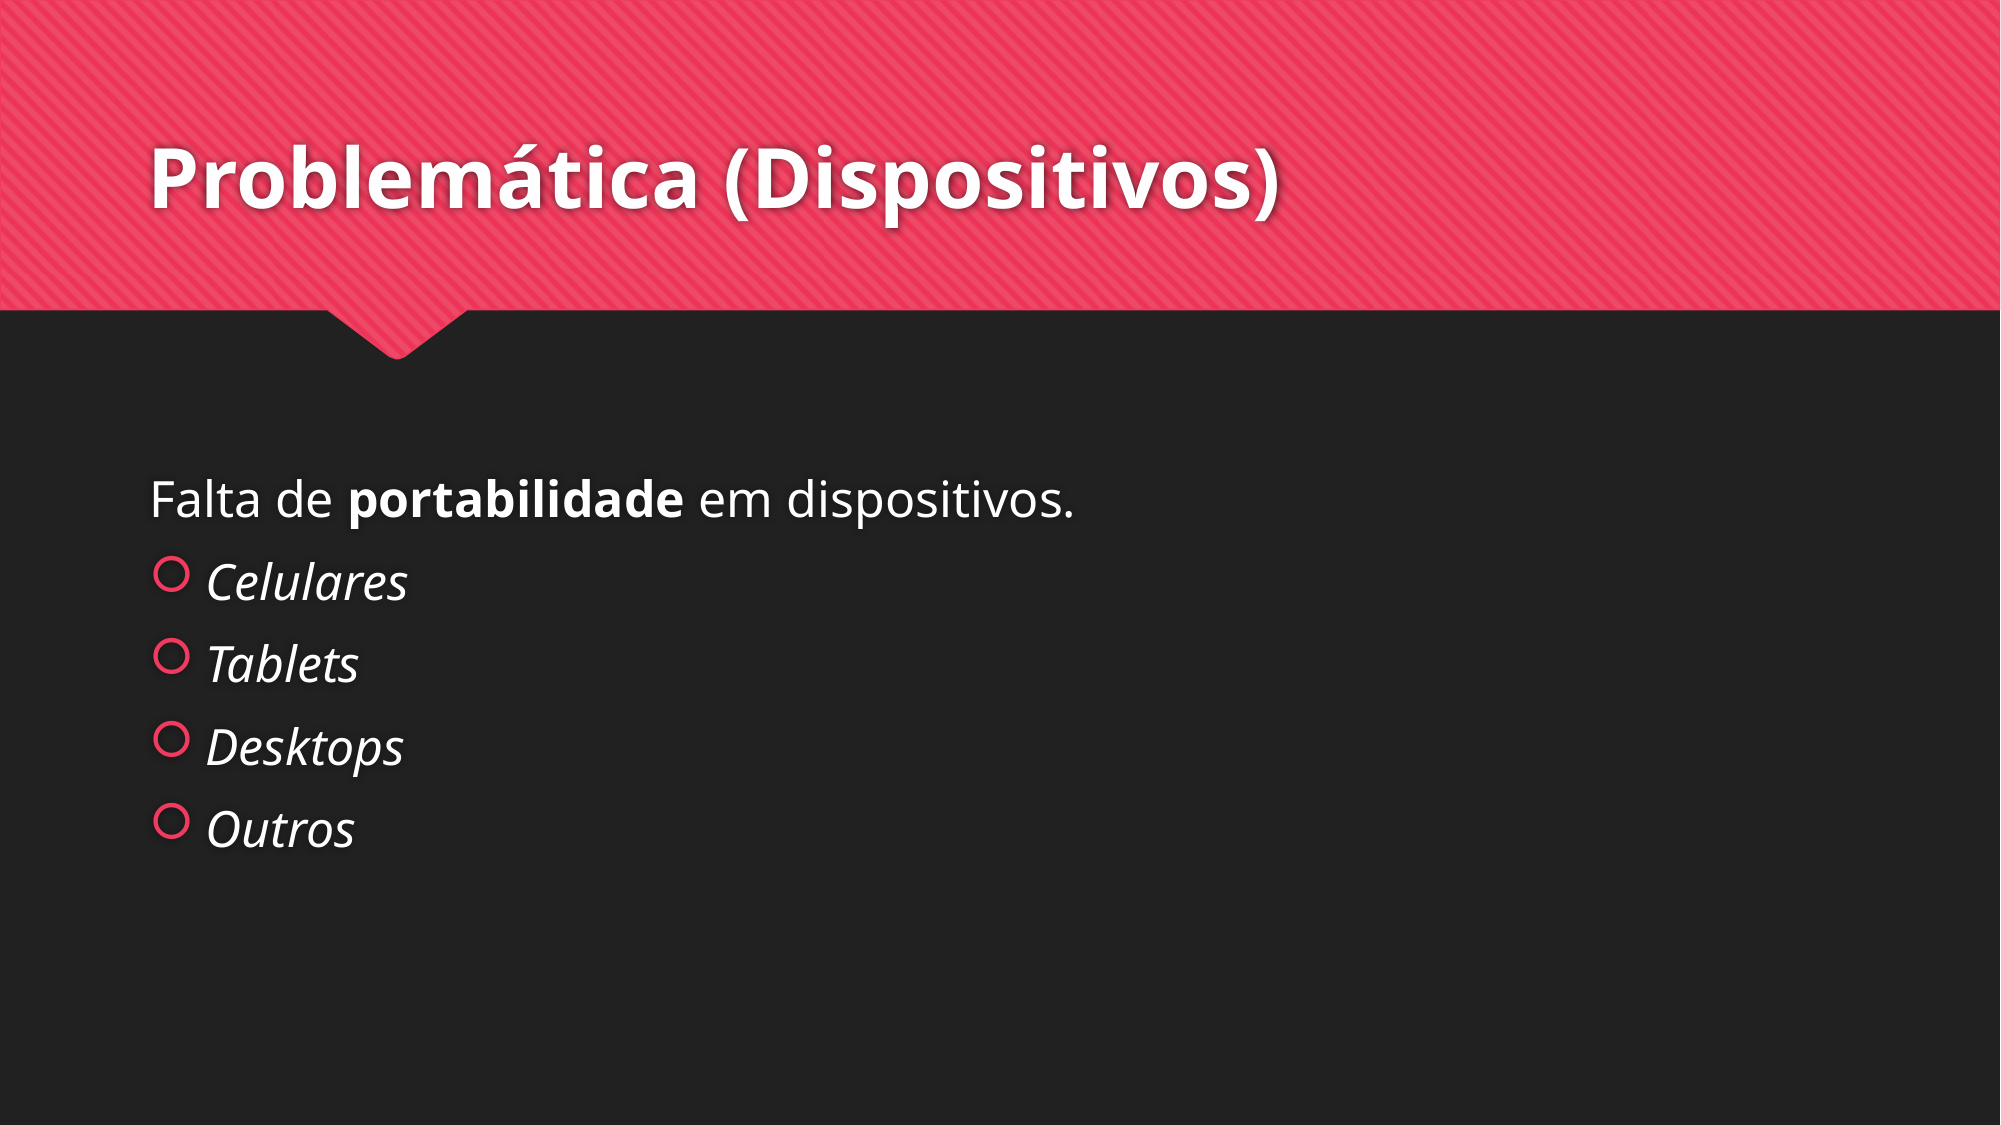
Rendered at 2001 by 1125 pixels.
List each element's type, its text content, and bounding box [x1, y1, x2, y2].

list Falta de portabilidade em dispositivos. Celulares Tablets Desktops Outros [134, 364, 1866, 962]
title Problemática (Dispositivos) [132, 73, 1868, 233]
